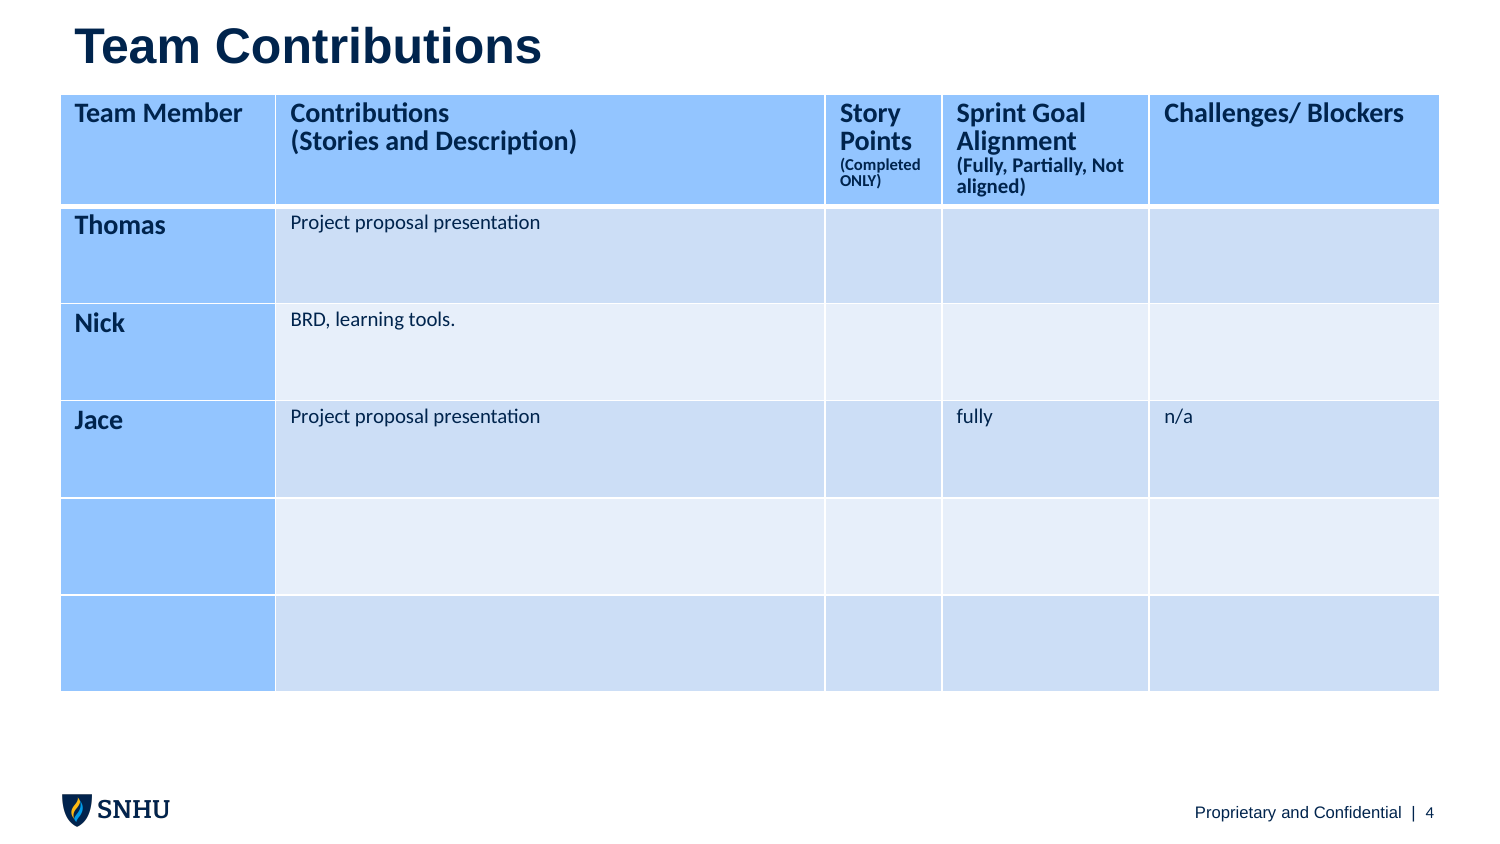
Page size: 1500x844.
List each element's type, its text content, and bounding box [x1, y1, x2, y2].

title Team Contributions [59, 0, 1441, 93]
table_cell [943, 209, 1148, 303]
table_cell [826, 596, 941, 691]
table_cell fully [943, 401, 1148, 497]
table_cell [826, 401, 941, 497]
table_cell [1150, 499, 1439, 594]
table_cell [1150, 596, 1439, 691]
table_cell [61, 596, 275, 691]
table_cell [943, 499, 1148, 594]
table_cell [826, 209, 941, 303]
table_cell n/a [1150, 401, 1439, 497]
table_cell Project proposal presentation [276, 401, 824, 497]
table_cell Thomas [61, 209, 275, 303]
table_header Story Points (Completed ONLY) [826, 95, 941, 204]
table_cell [1150, 304, 1439, 400]
table_cell [61, 499, 275, 594]
table_cell [276, 596, 824, 691]
table_header Contributions (Stories and Description) [276, 95, 824, 204]
table_cell [826, 499, 941, 594]
table_cell BRD, learning tools. [276, 304, 824, 400]
table_cell [826, 304, 941, 400]
picture [46, 778, 186, 843]
table_cell [276, 499, 824, 594]
table_cell [943, 304, 1148, 400]
table_cell [943, 596, 1148, 691]
table_header Team Member [61, 95, 275, 204]
table_cell Project proposal presentation [276, 209, 824, 303]
table_header Sprint Goal Alignment (Fully, Partially, Not aligned) [943, 95, 1148, 204]
table_cell [1150, 209, 1439, 303]
table_cell Nick [61, 304, 275, 400]
table_cell Jace [61, 401, 275, 497]
table_header Challenges/ Blockers [1150, 95, 1439, 204]
